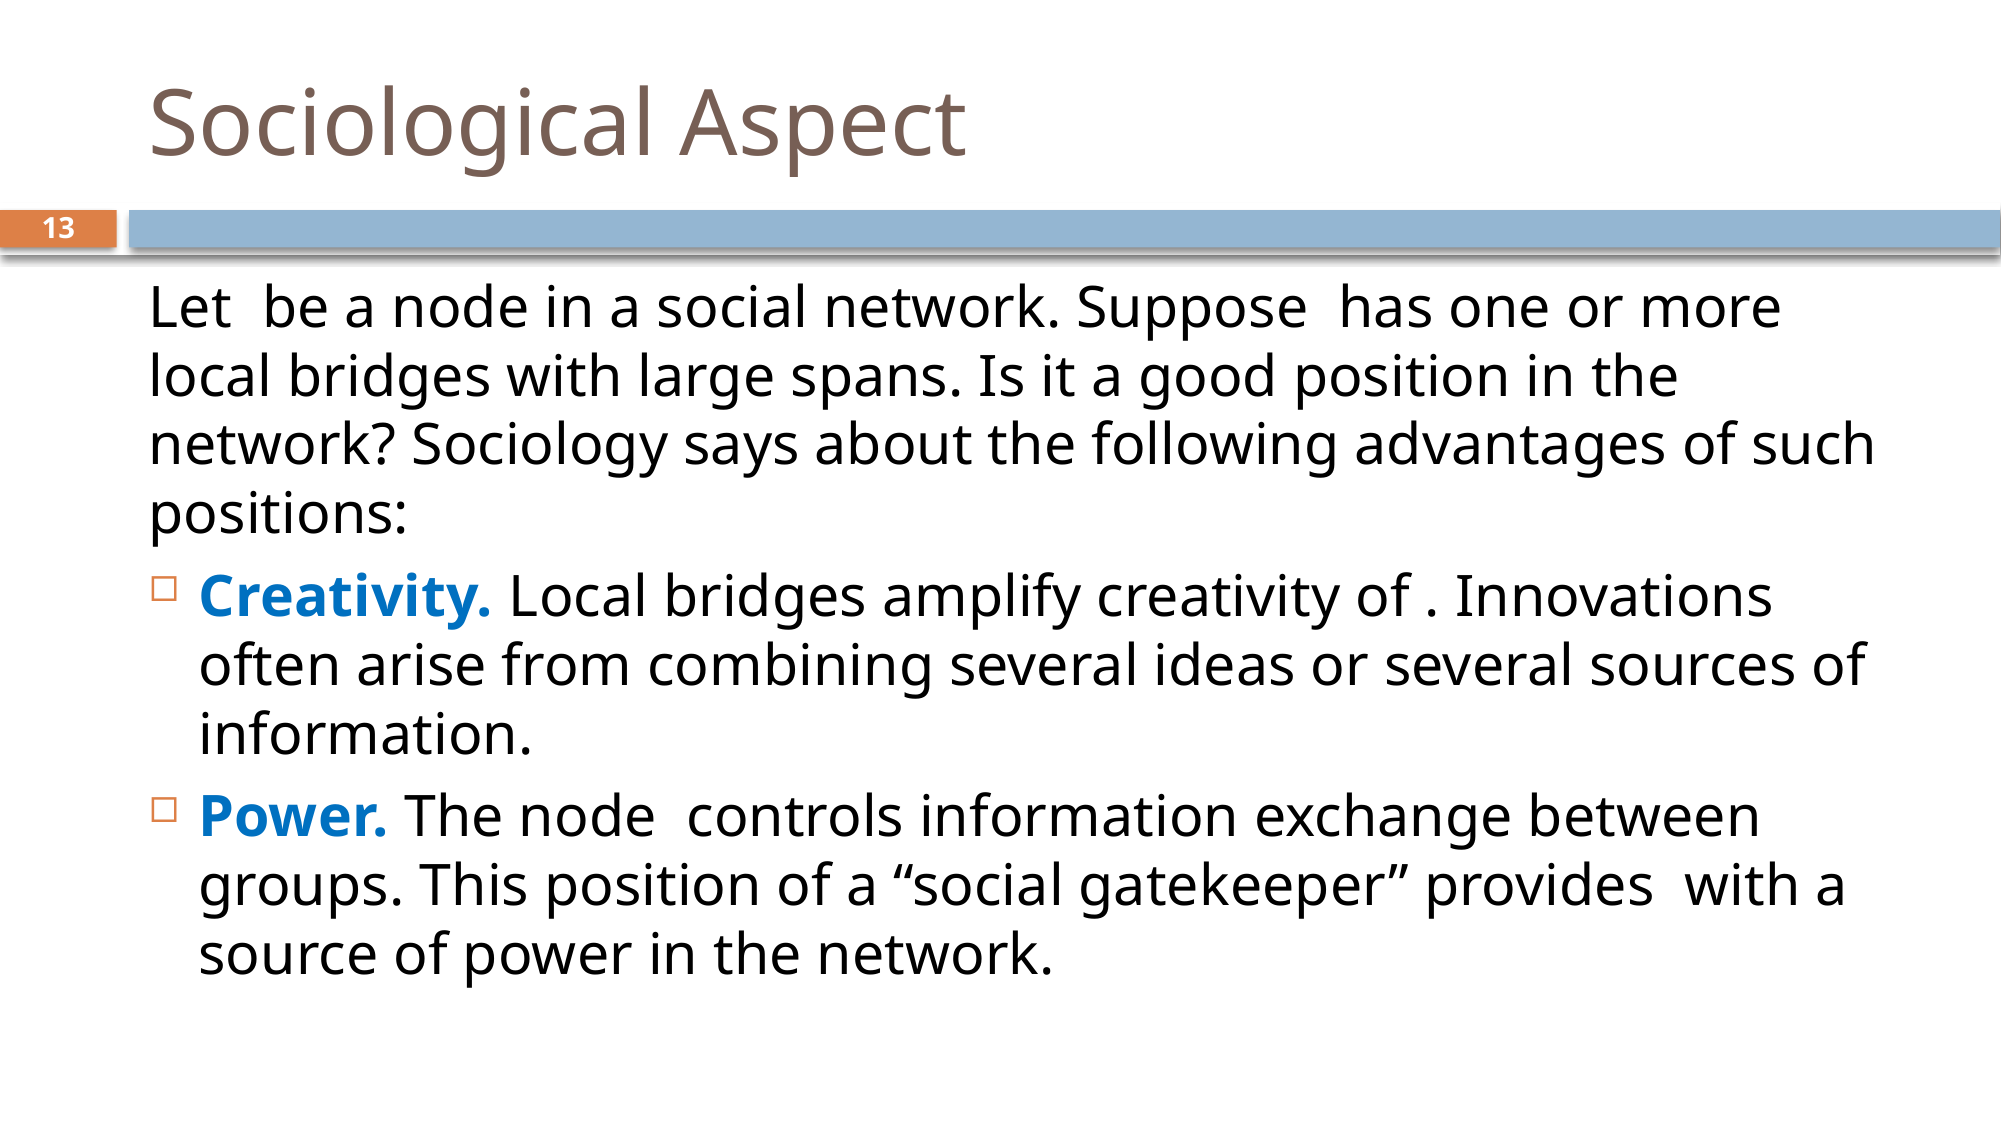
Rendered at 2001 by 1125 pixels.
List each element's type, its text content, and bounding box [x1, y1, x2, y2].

title Sociological Aspect [133, 37, 1918, 200]
slide_number 13 [0, 208, 117, 249]
